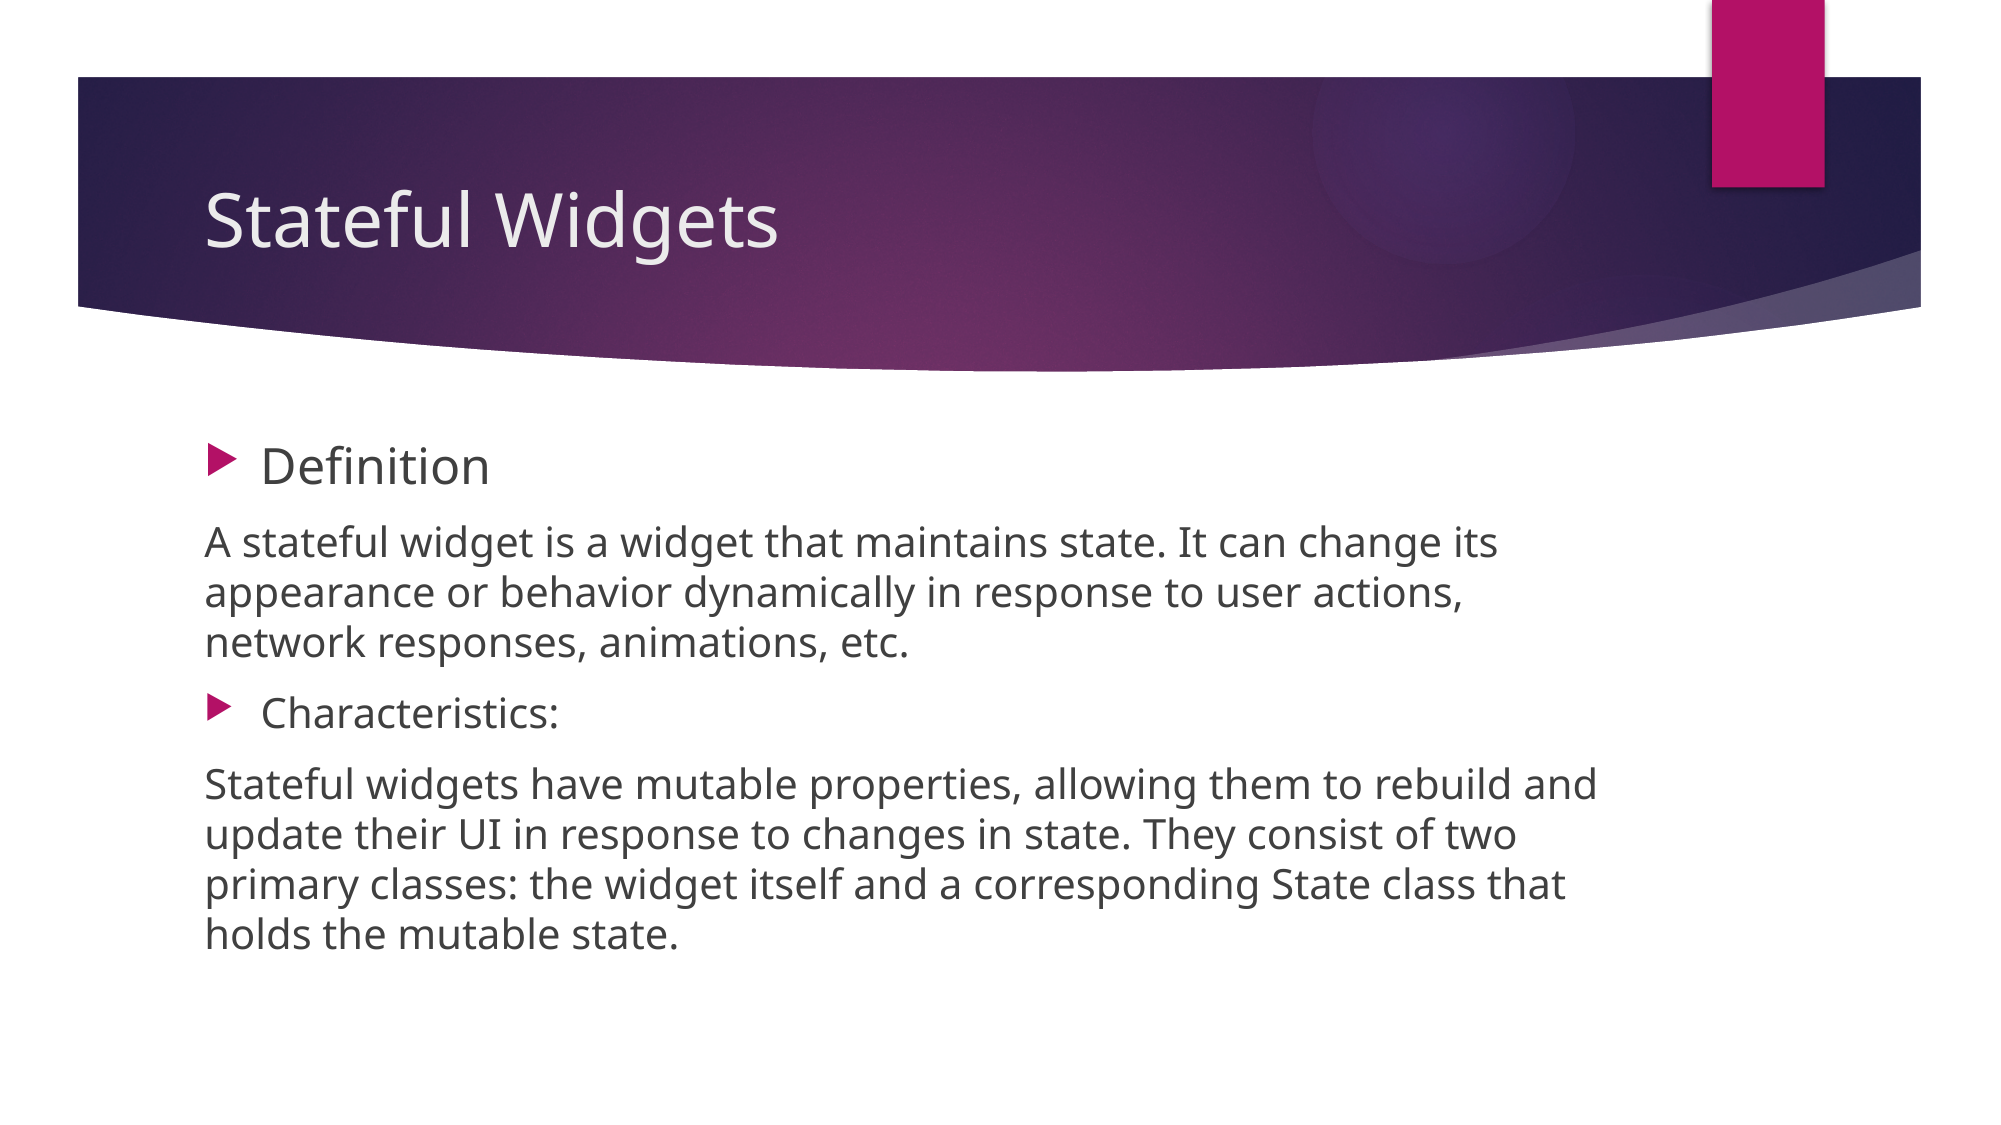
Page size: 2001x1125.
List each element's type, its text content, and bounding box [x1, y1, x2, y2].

list Definition A stateful widget is a widget that maintains state. It can change its appearance or behavior dynamically in response to user actions, network responses, animations, etc. Characteristics: Stateful widgets have mutable properties, allowing them to rebuild and update their UI in response to changes in state. They consist of two primary classes: the widget itself and a corresponding State class that holds the mutable state. [189, 427, 1638, 988]
title Stateful Widgets [189, 159, 1627, 276]
